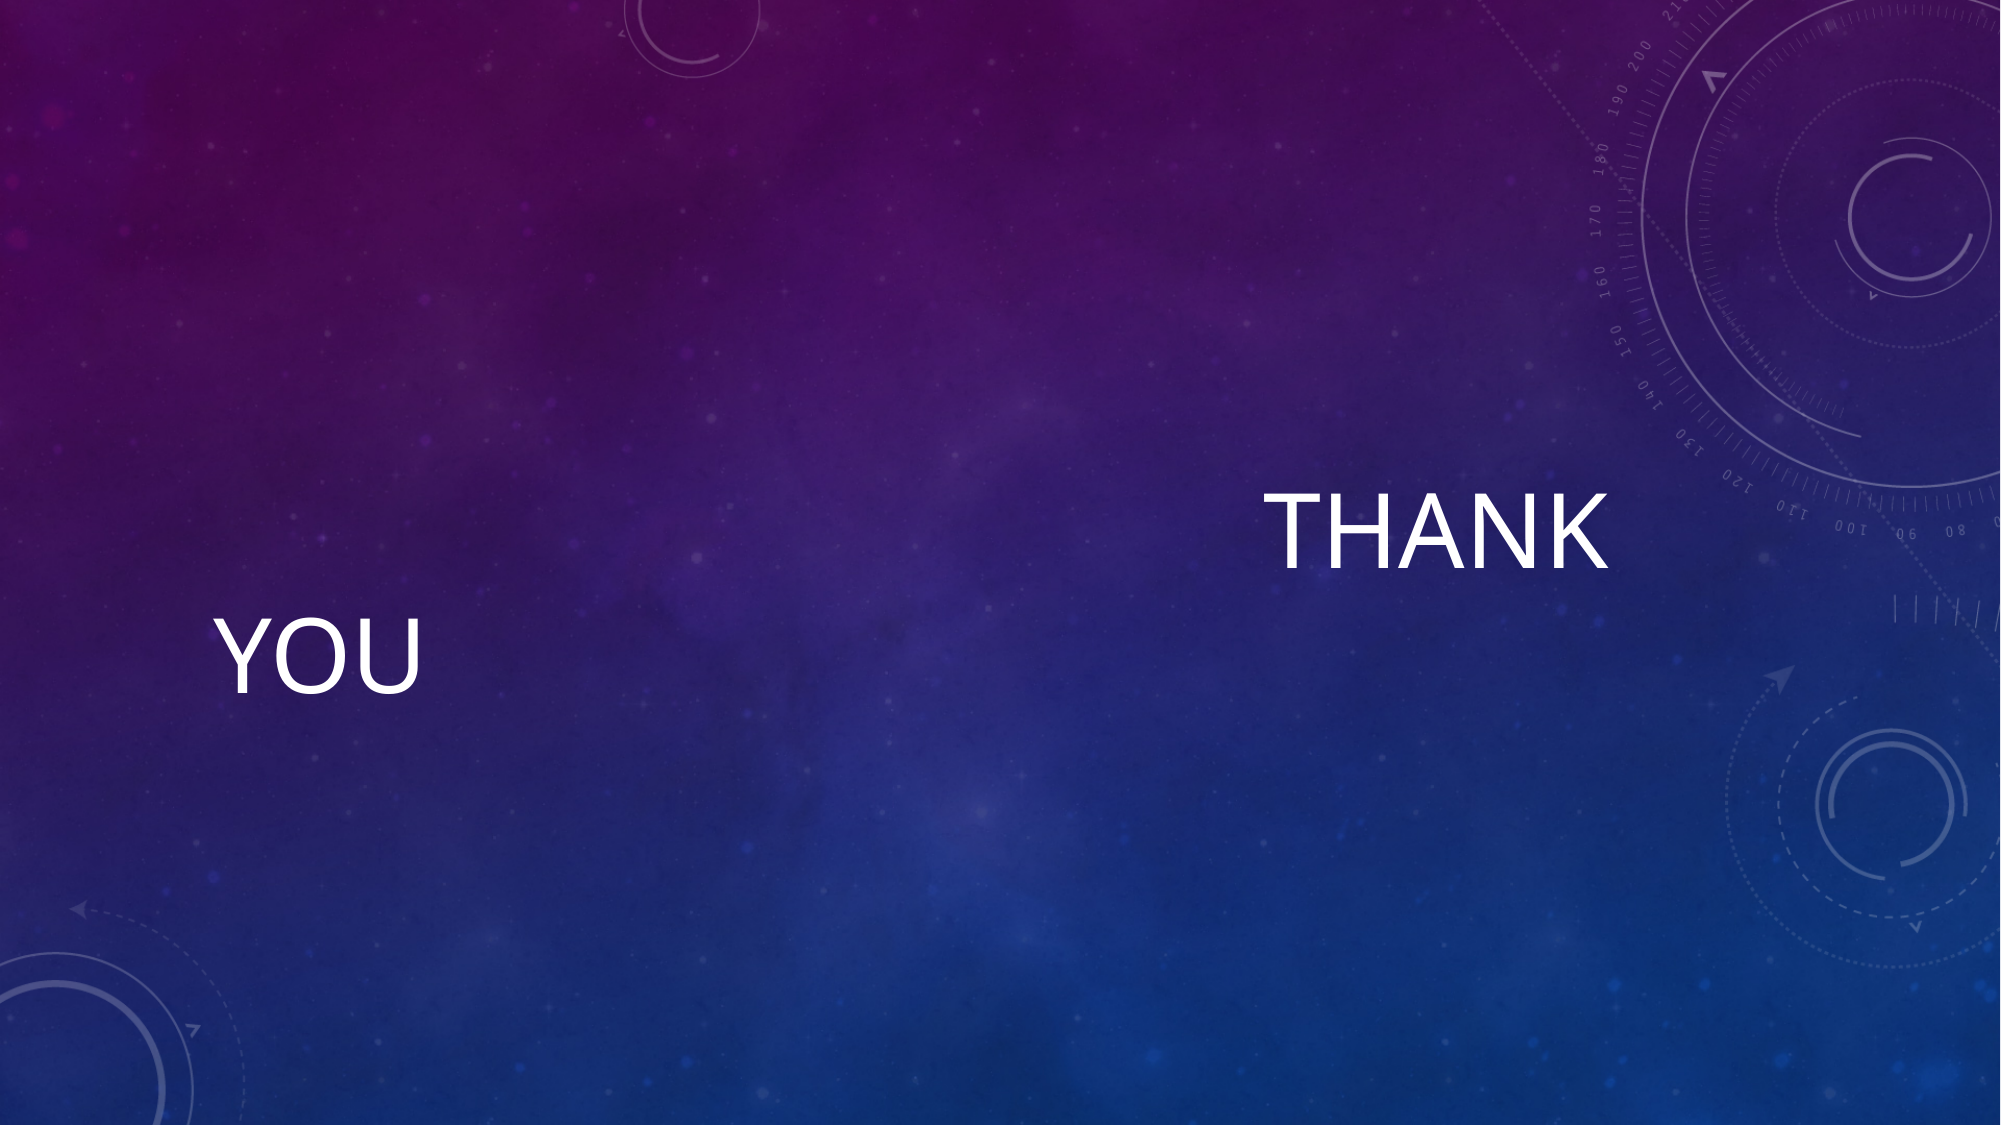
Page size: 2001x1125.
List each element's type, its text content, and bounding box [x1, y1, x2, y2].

picture [0, 0, 2001, 1125]
title Thank you [198, 299, 1758, 880]
